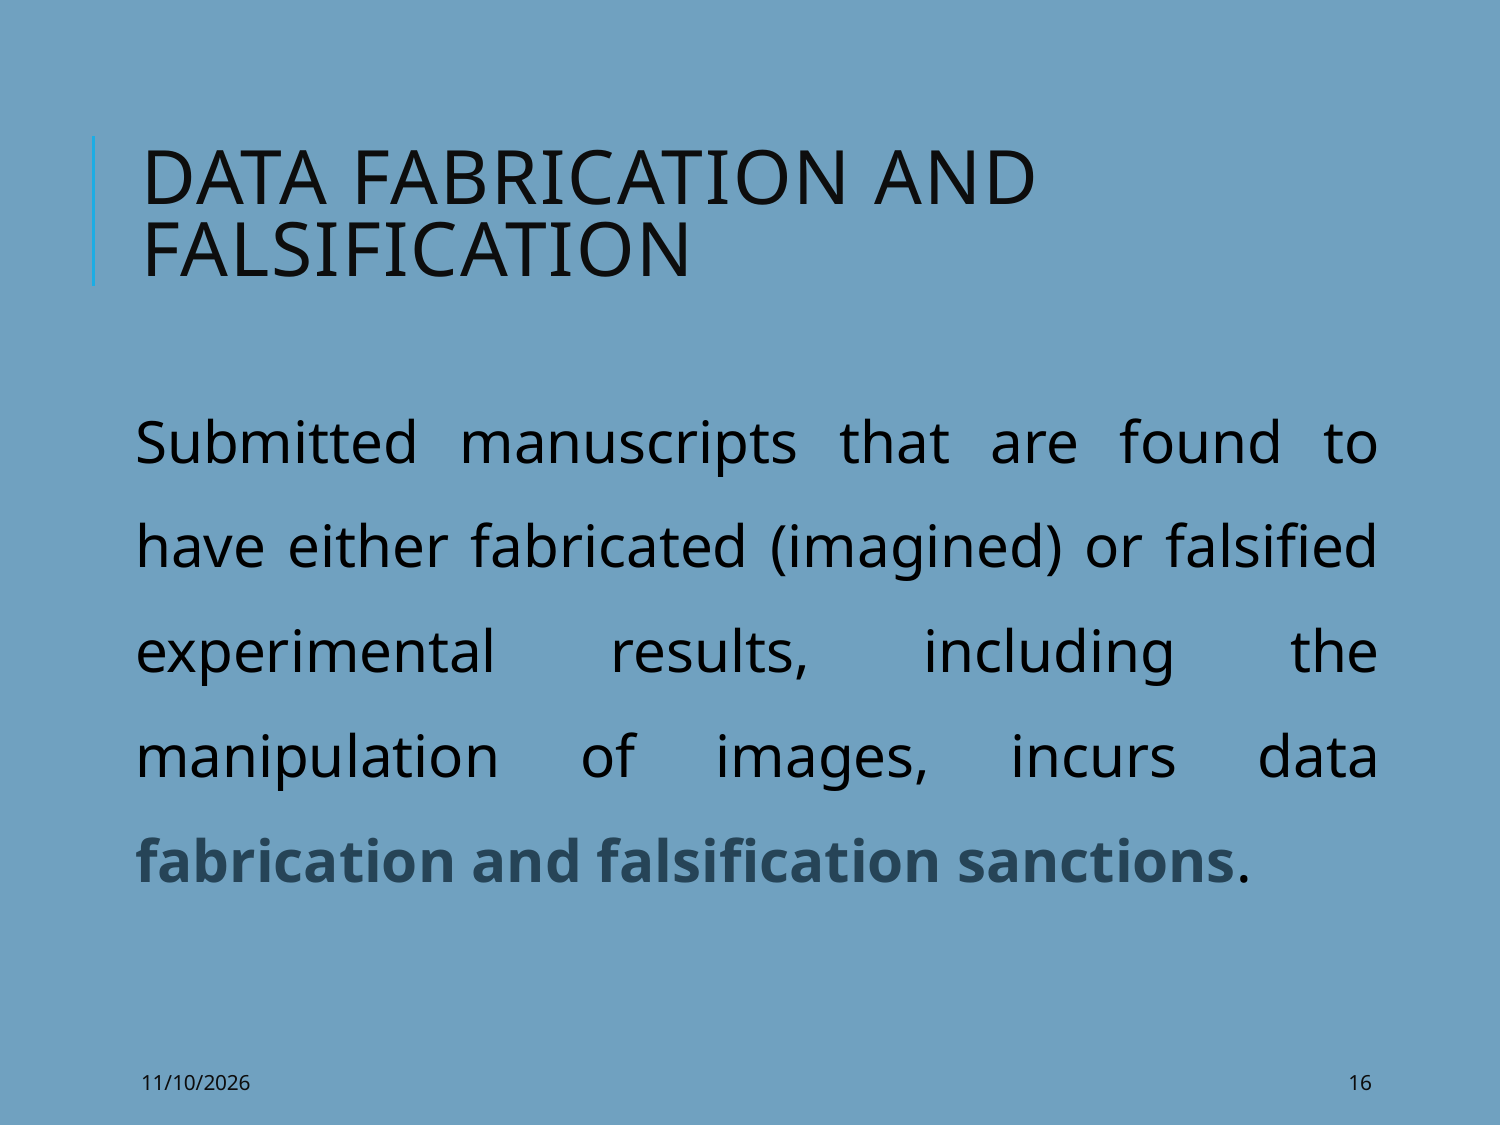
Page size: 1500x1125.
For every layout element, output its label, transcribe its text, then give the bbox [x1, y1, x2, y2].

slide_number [126, 1061, 392, 1107]
slide_number 16 [1333, 1061, 1454, 1107]
list Submitted manuscripts that are found to have either fabricated (imagined) or falsified experimental results, including the manipulation of images, incurs data fabrication and falsification sanctions. [112, 362, 1388, 1038]
title Data Fabrication and Falsification [126, 96, 1425, 342]
